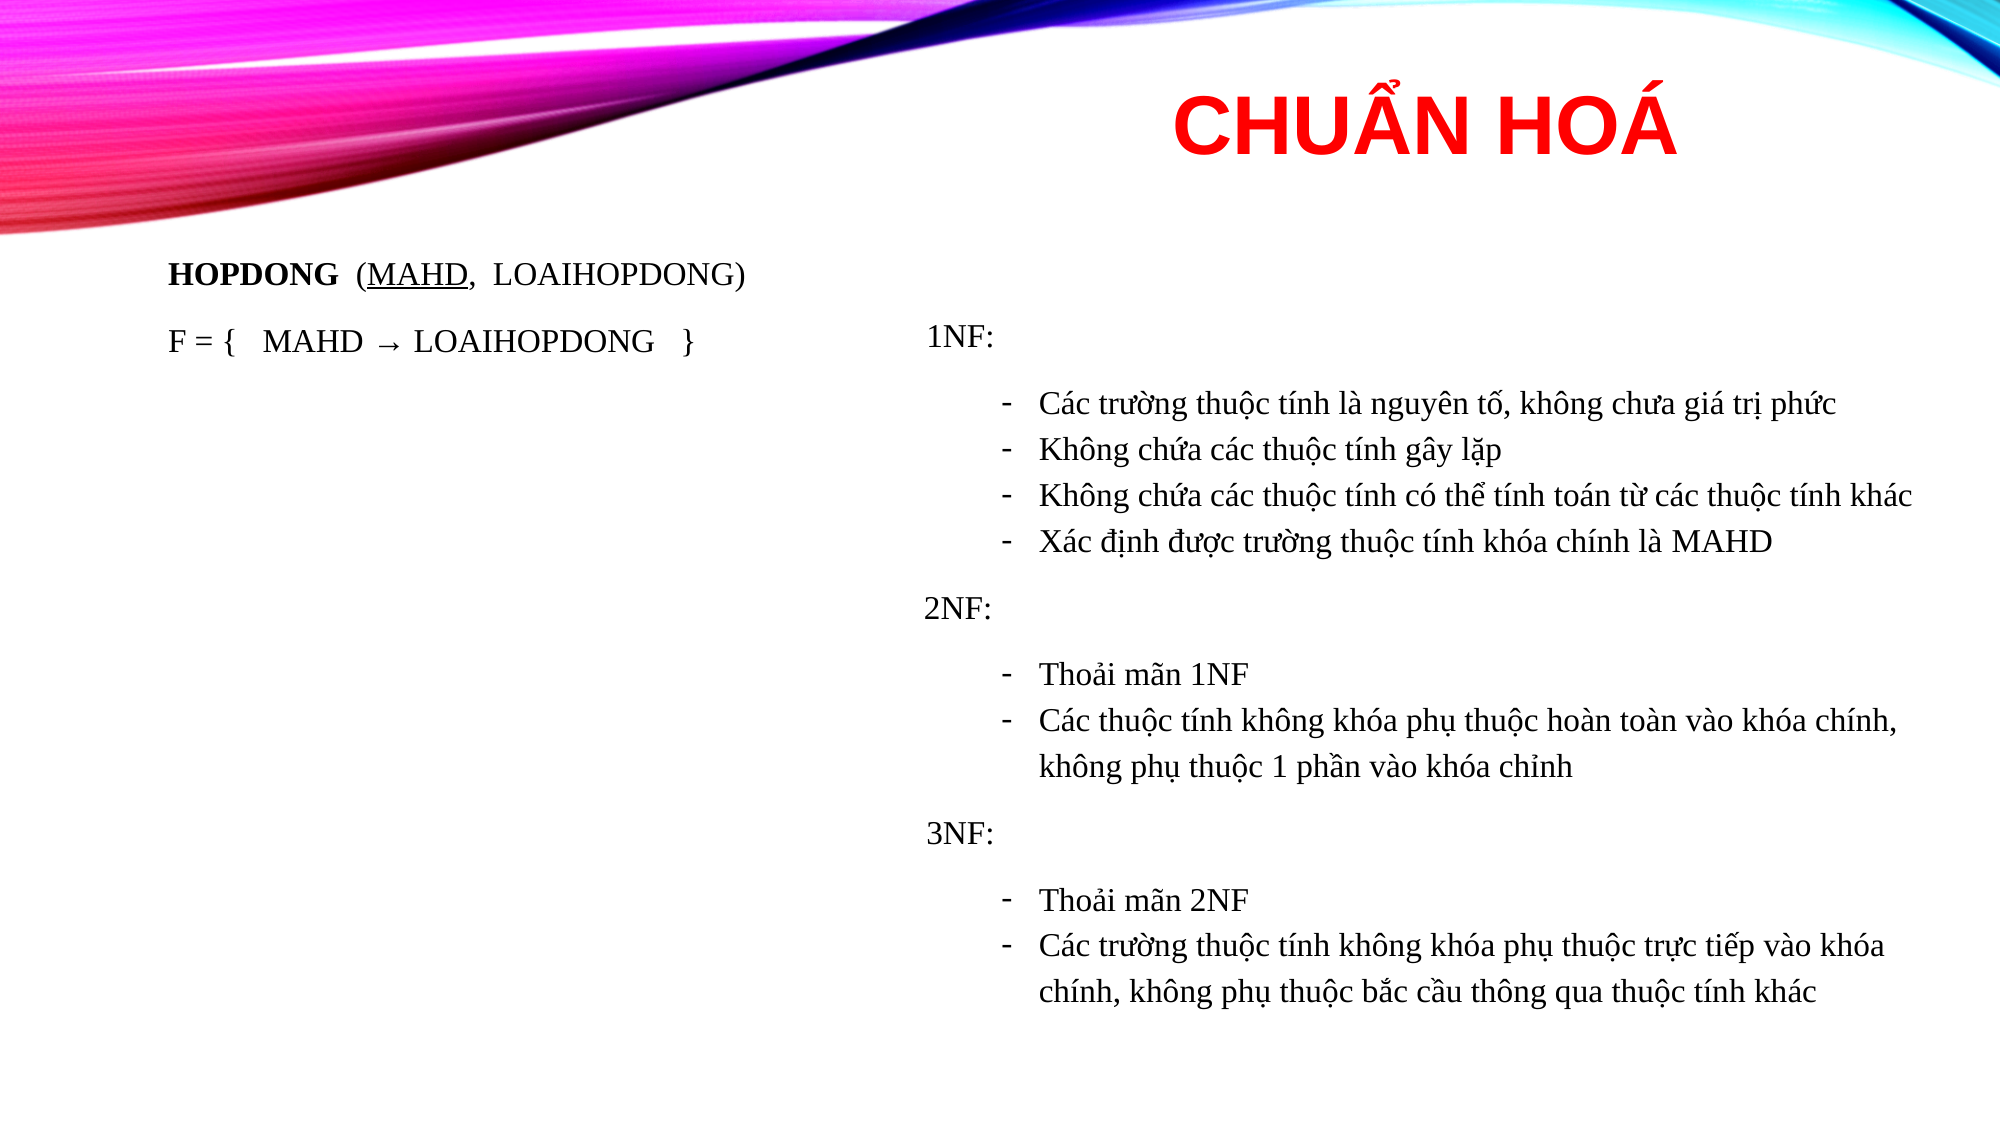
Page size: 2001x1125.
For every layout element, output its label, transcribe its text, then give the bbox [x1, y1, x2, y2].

text_box HOPDONG (MAHD, LOAIHOPDONG) F = { MAHD → LOAIHOPDONG } [78, 238, 779, 366]
picture [1890, 0, 2000, 75]
picture [1910, 0, 2000, 45]
text_box Chuẩn hoá [868, 42, 1984, 213]
picture [0, 0, 2000, 237]
text_box 1NF: Các trường thuộc tính là nguyên tố, không chưa giá trị phức Không chứa các thuộc tính gây lặp Không chứa các thuộc tính có thể tính toán từ các thuộc tính khác Xác định được trường thuộc tính khóa chính là MAHD 2NF: Thoải mãn 1NF Các thuộc tính không khóa phụ thuộc hoàn toàn vào khóa chính, không phụ thuộc 1 phần vào khóa chỉnh 3NF: Thoải mãn 2NF Các trường thuộc tính không khóa phụ thuộc trực tiếp vào khóa chính, không phụ thuộc bắc cầu thông qua thuộc tính khác [836, 301, 1984, 1017]
